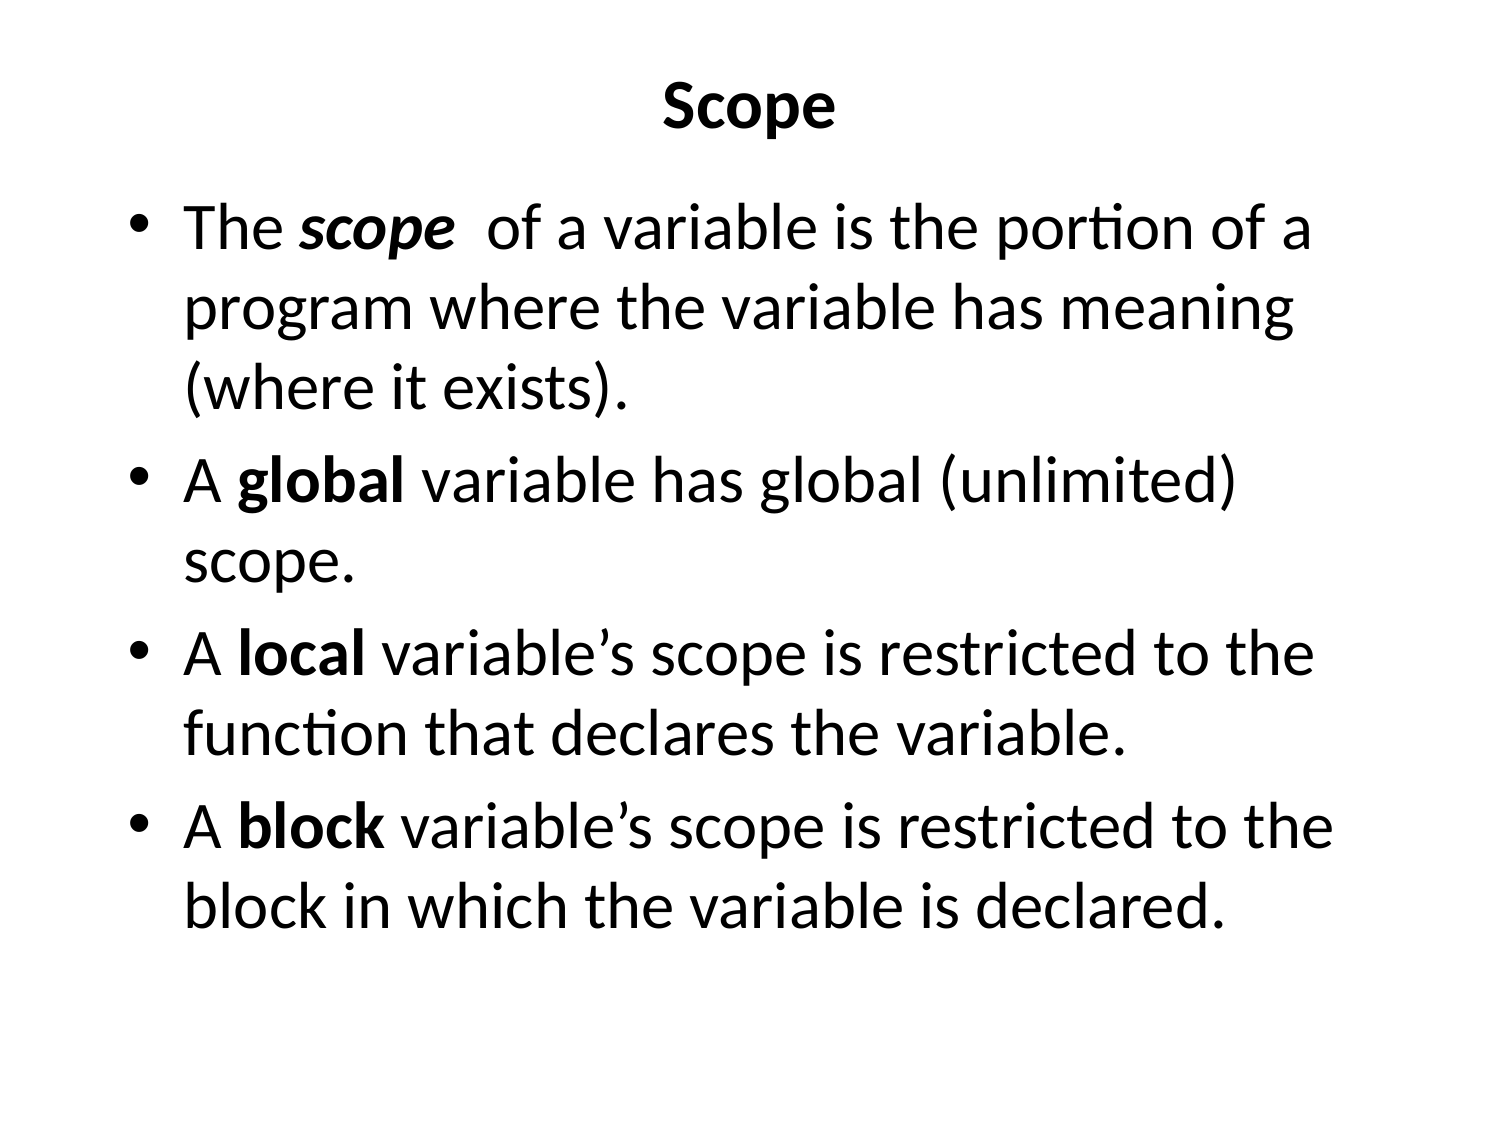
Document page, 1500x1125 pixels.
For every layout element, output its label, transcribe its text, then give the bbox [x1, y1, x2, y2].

title Scope [112, 50, 1388, 150]
list The scope of a variable is the portion of a program where the variable has meaning (where it exists). A global variable has global (unlimited) scope. A local variable’s scope is restricted to the function that declares the variable. A block variable’s scope is restricted to the block in which the variable is declared. [112, 174, 1388, 1013]
